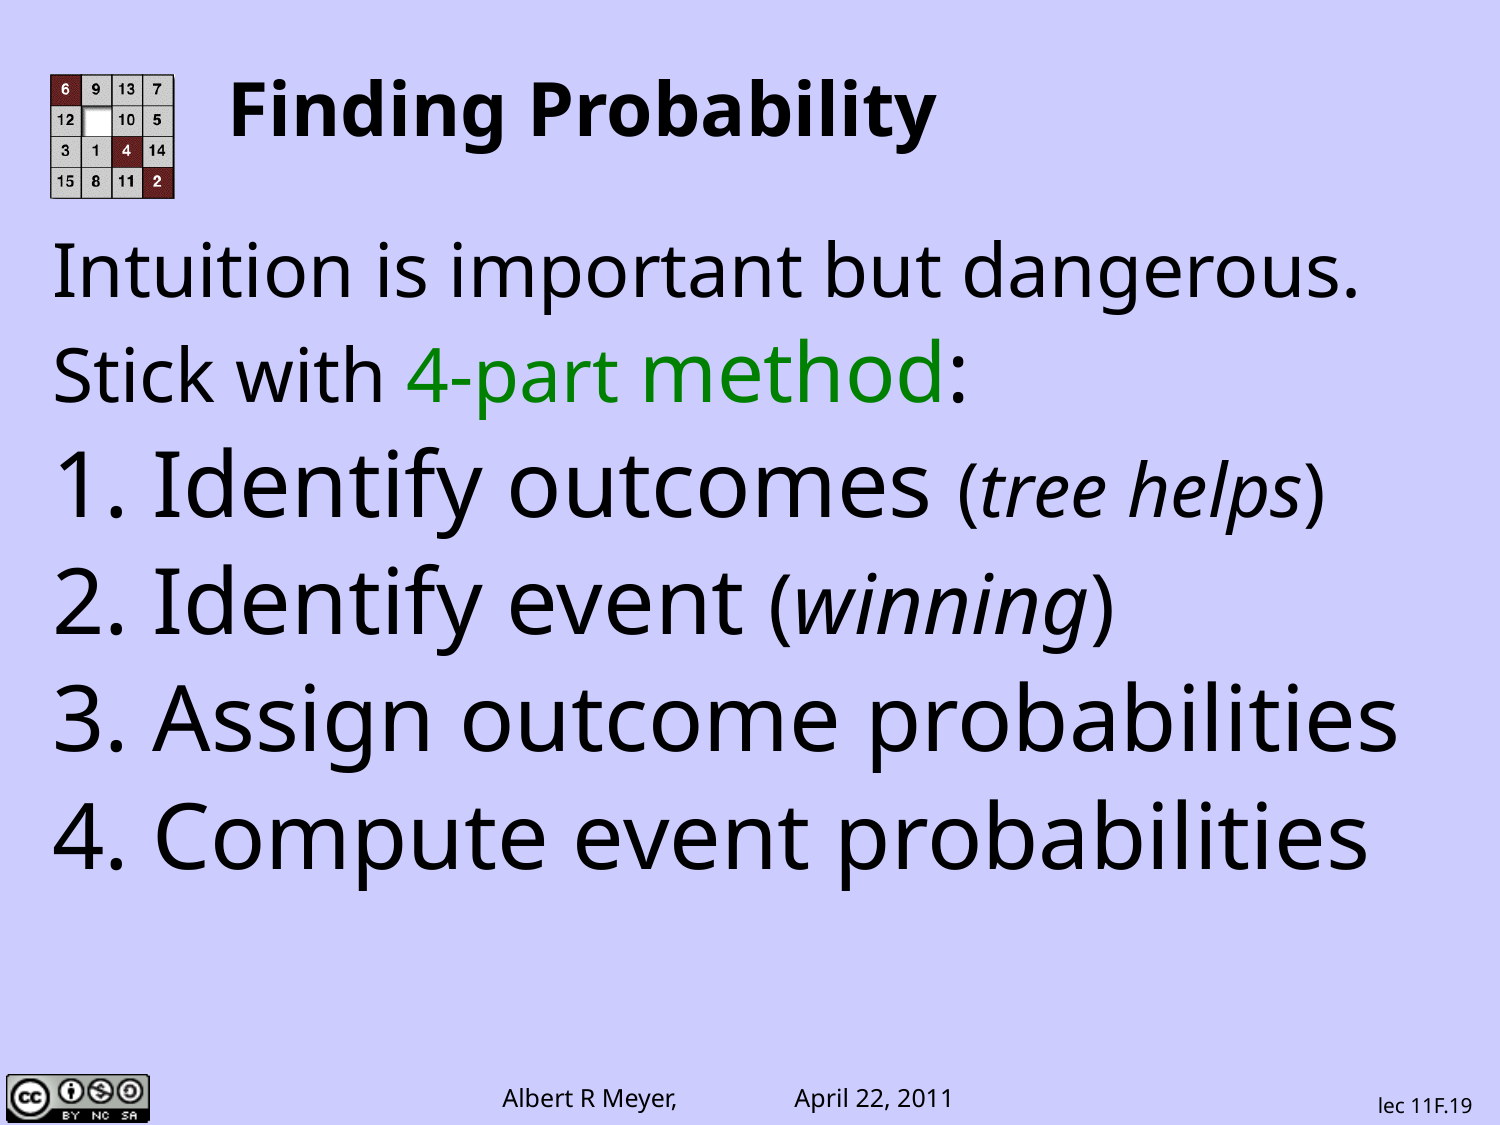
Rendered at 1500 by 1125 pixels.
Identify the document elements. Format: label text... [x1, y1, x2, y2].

text_box lec 11F.19 [1049, 1084, 1488, 1125]
picture [6, 1074, 150, 1123]
picture [50, 74, 175, 199]
title Finding Probability [212, 37, 1288, 176]
list Intuition is important but dangerous. Stick with 4-part method: Identify outcomes (tree helps) Identify event (winning) Assign outcome probabilities Compute event probabilities [37, 224, 1426, 1063]
